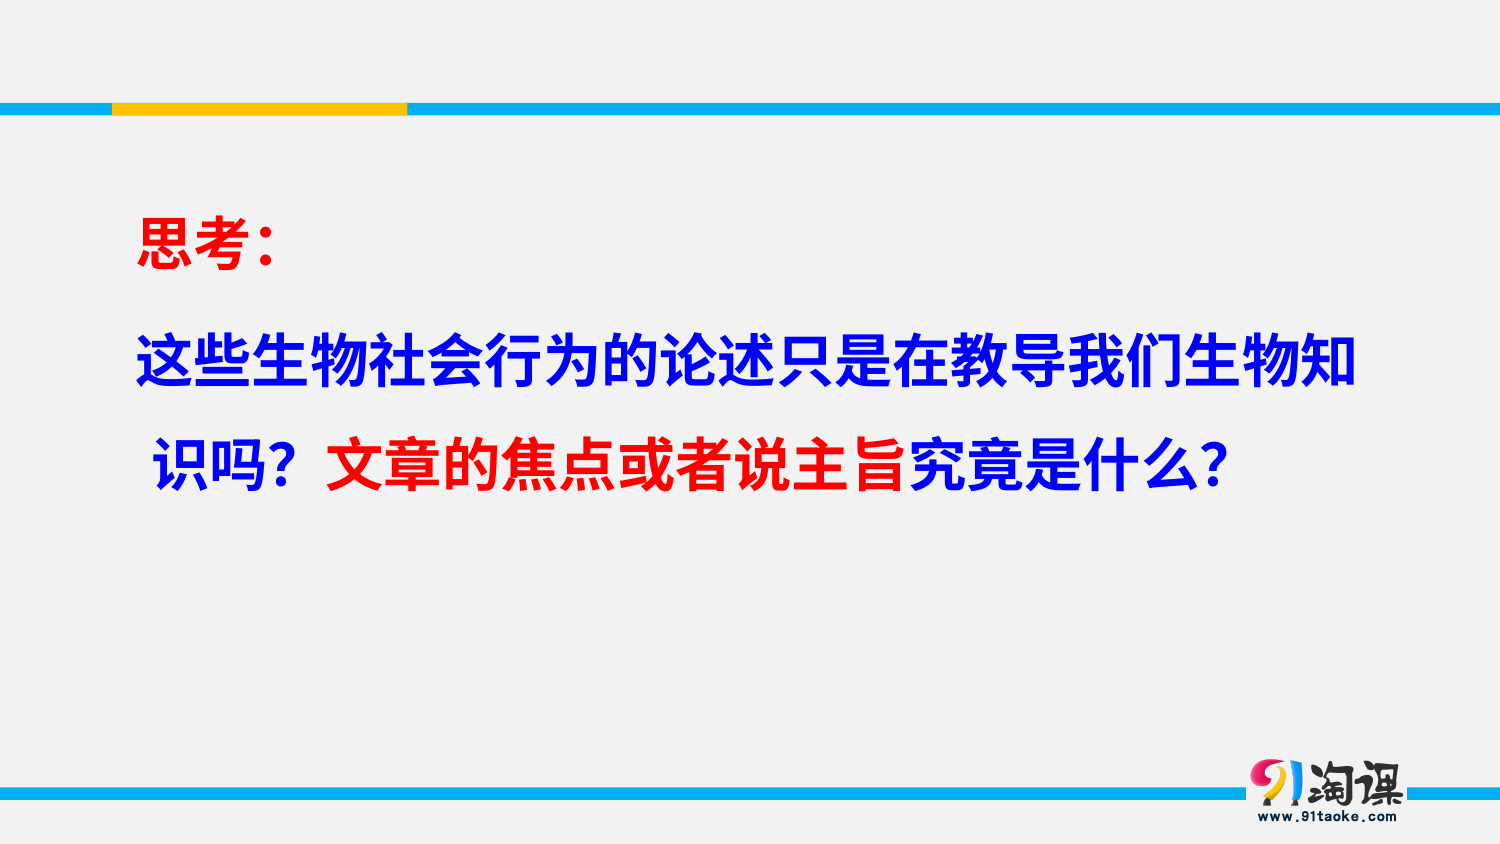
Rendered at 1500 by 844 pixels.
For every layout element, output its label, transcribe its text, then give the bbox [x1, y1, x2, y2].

text_box 思考： 这些生物社会行为的论述只是在教导我们生物知识吗？文章的焦点或者说主旨究竟是什么？ [80, 164, 1400, 718]
picture [1245, 750, 1408, 832]
